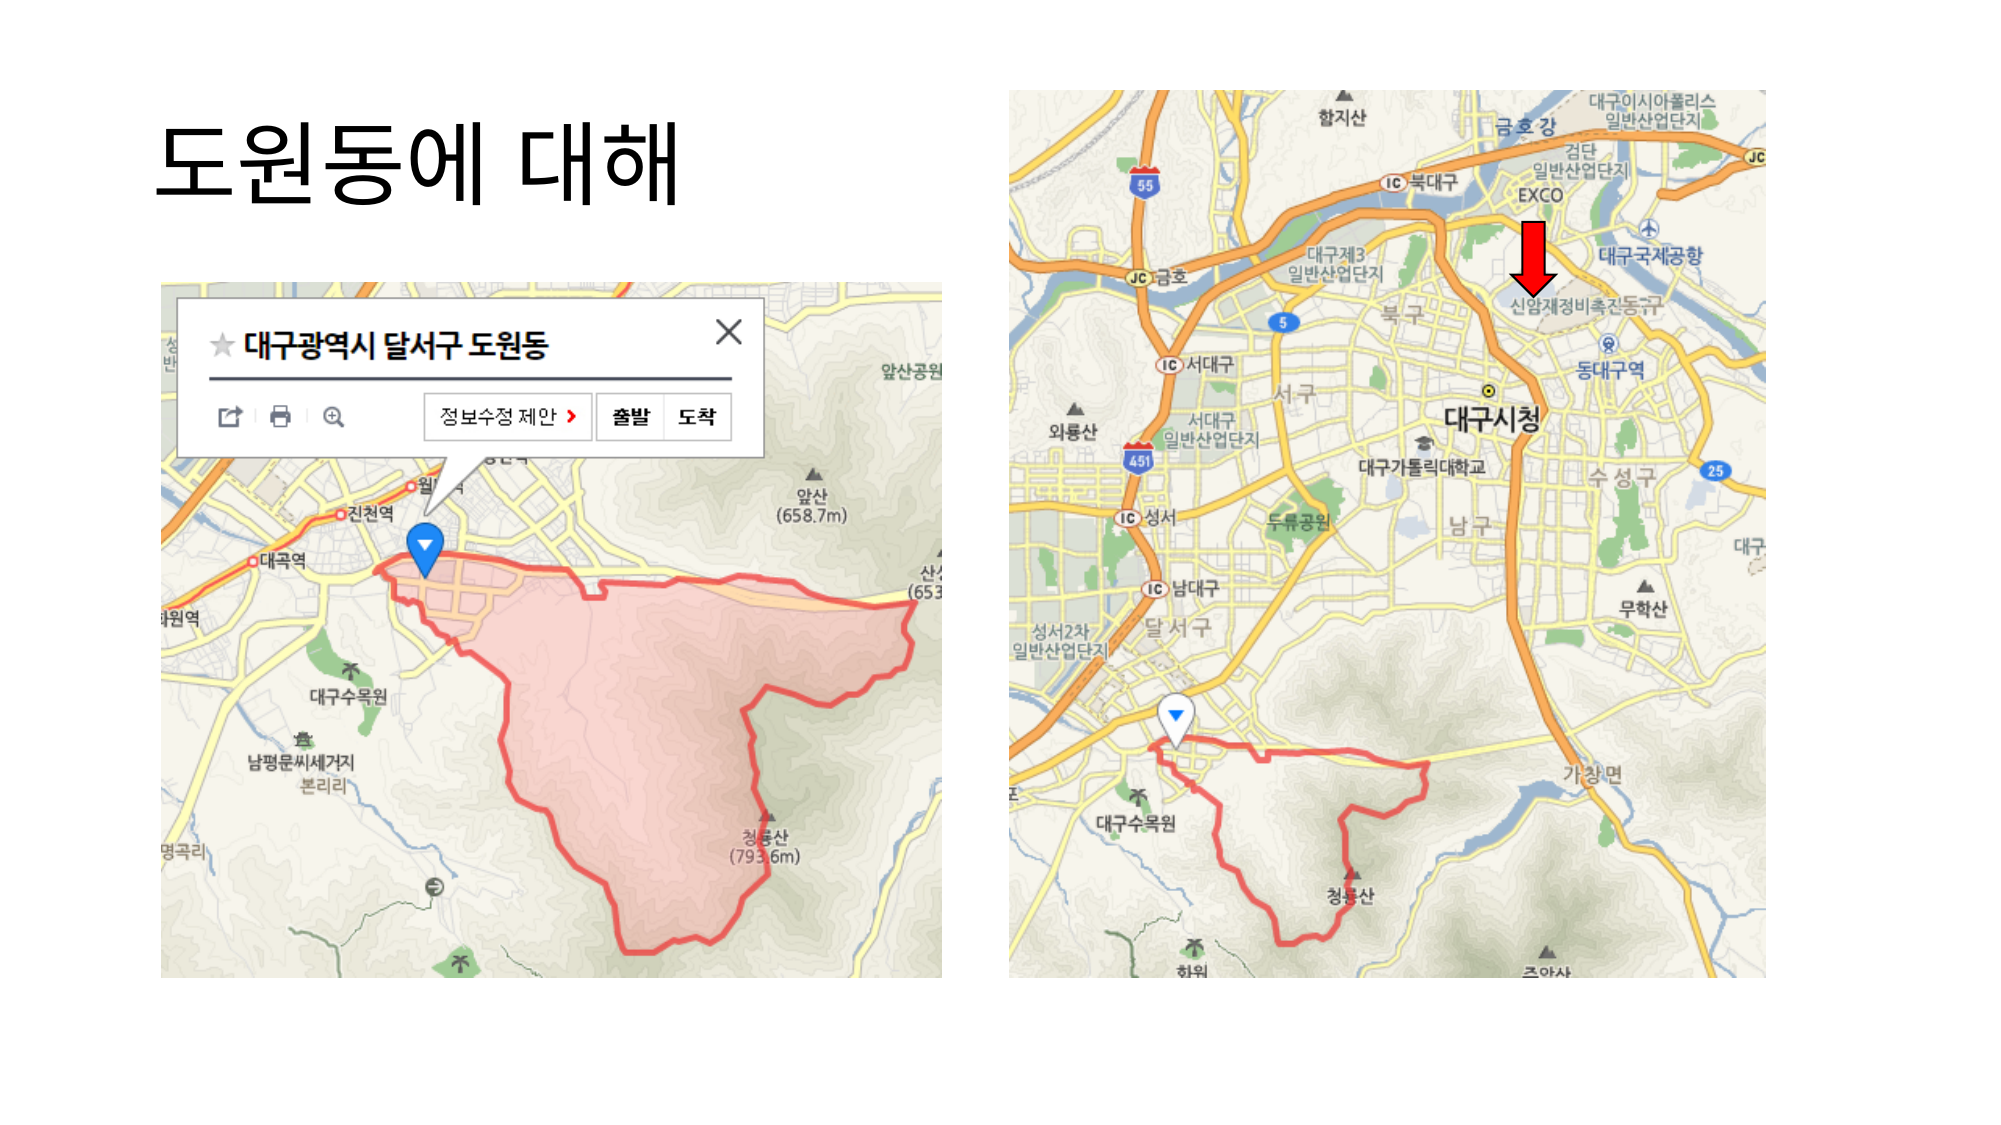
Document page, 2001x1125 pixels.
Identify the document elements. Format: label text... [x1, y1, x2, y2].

picture [161, 282, 942, 978]
picture [1009, 90, 1766, 978]
title 도원동에 대해 [137, 59, 1863, 278]
